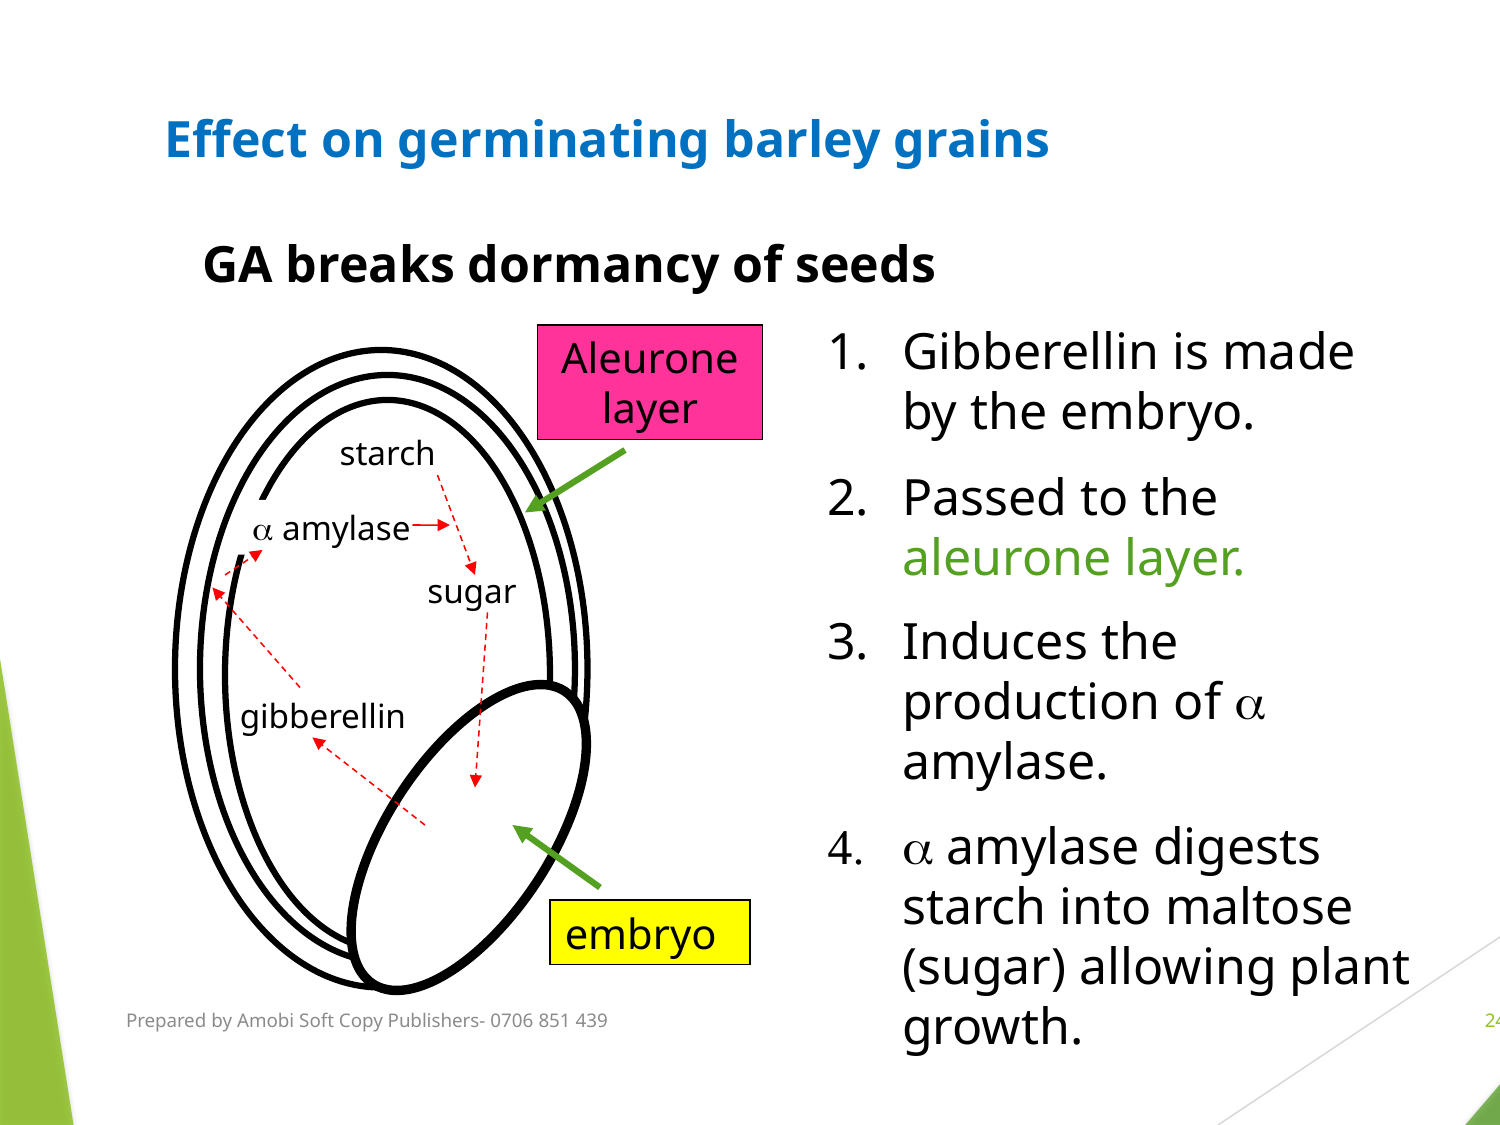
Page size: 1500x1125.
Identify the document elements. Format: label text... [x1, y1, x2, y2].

text_box Gibberellin is made by the embryo. Passed to the aleurone layer. Induces the production of a amylase. a amylase digests starch into maltose (sugar) allowing plant growth. [812, 312, 1438, 1063]
text_box [464, 558, 477, 575]
text_box sugar [412, 562, 550, 618]
footer Prepared by Amobi Soft Copy Publishers- 0706 851 439 [111, 991, 1145, 1051]
text_box [248, 549, 263, 563]
text_box [351, 684, 587, 991]
text_box [312, 737, 329, 751]
text_box [543, 495, 588, 721]
text_box Aleurone layer [537, 324, 763, 440]
text_box Effect on germinating barley grains [150, 99, 1300, 175]
text_box [199, 374, 575, 958]
text_box [512, 825, 601, 888]
text_box a amylase [237, 499, 438, 555]
text_box [412, 518, 451, 532]
slide_number 24 [1409, 991, 1500, 1051]
text_box GA breaks dormancy of seeds [187, 224, 1038, 300]
text_box [225, 399, 550, 943]
text_box [212, 587, 226, 601]
text_box embryo [549, 900, 750, 965]
text_box [174, 349, 554, 988]
text_box [469, 768, 483, 788]
text_box [525, 449, 626, 513]
